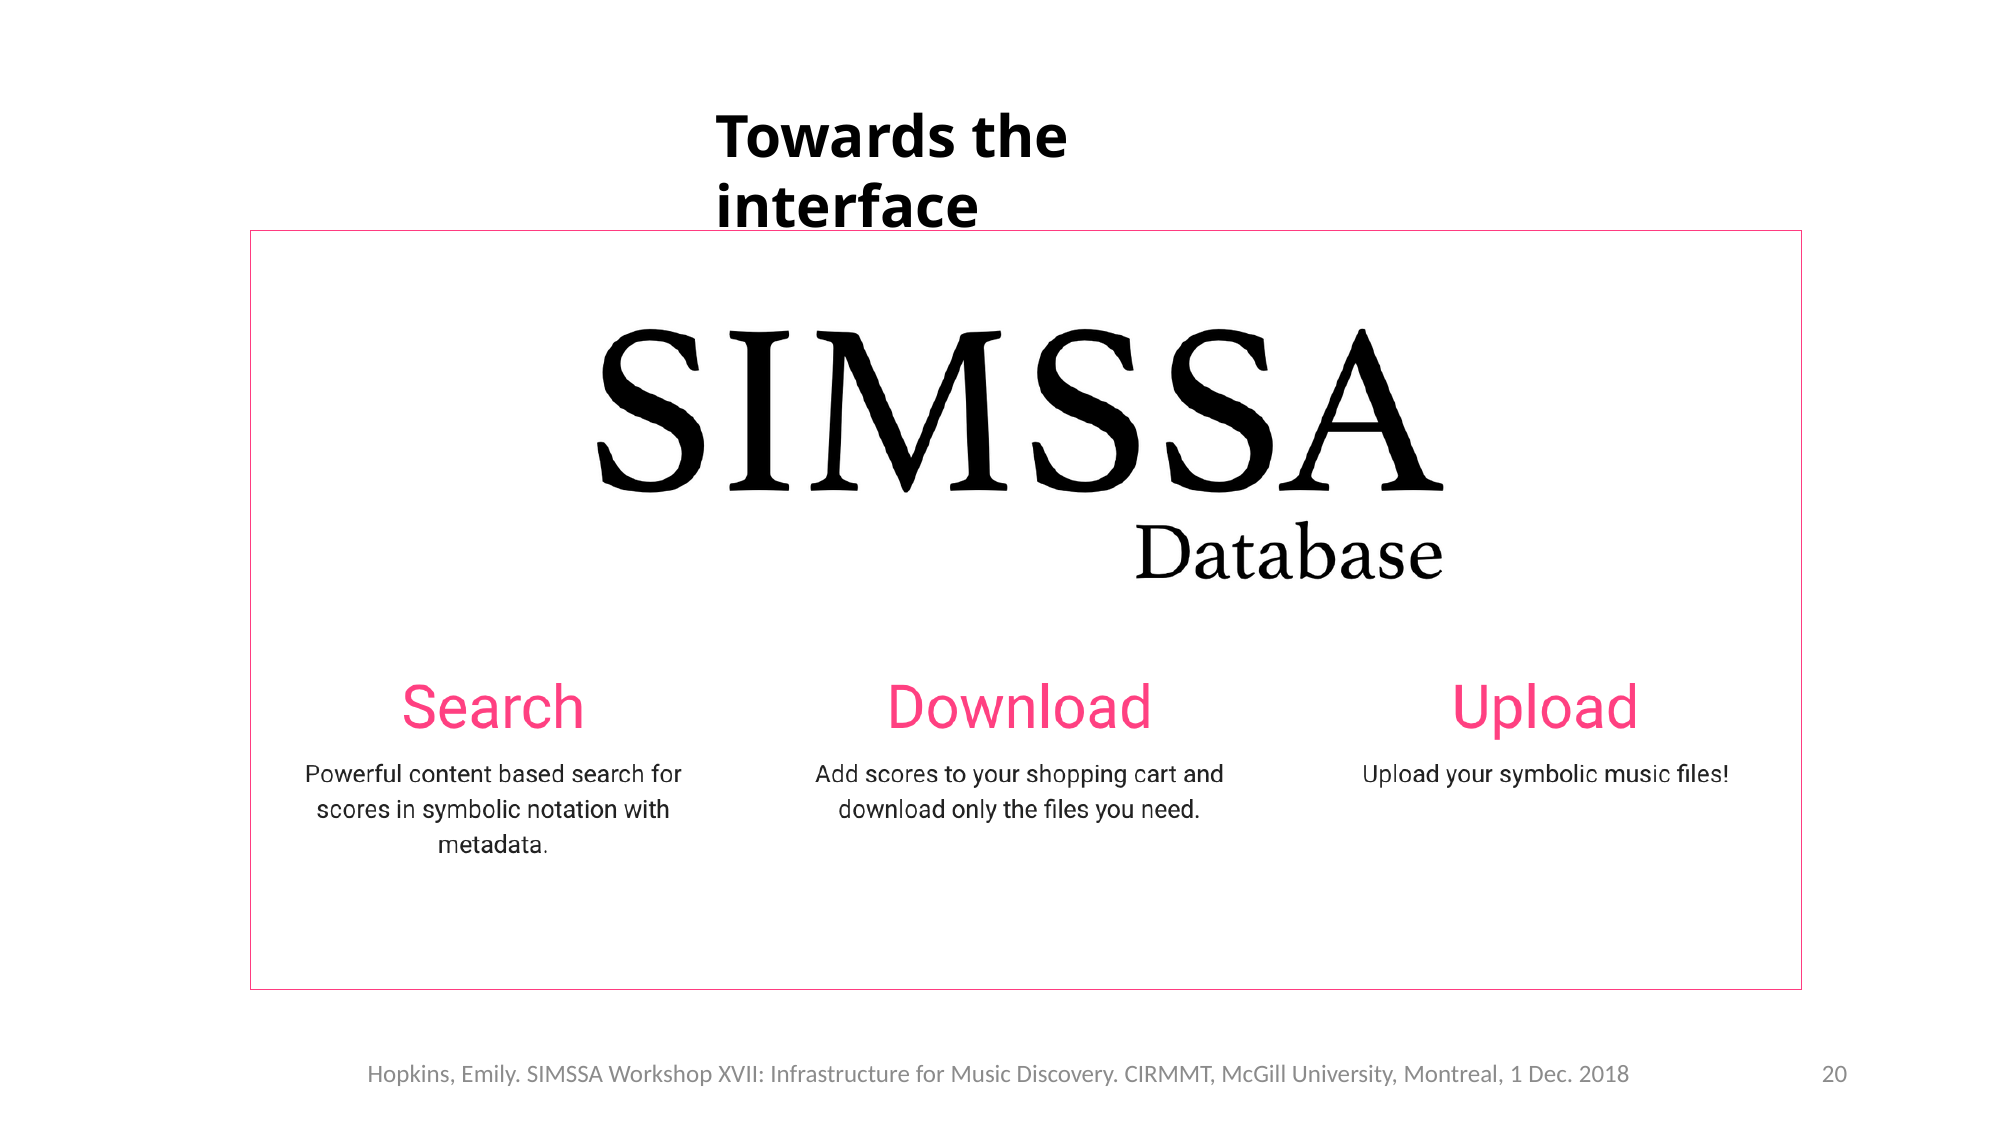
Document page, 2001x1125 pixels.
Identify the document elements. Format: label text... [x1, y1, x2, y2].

footer Hopkins, Emily. SIMSSA Workshop XVII: Infrastructure for Music Discovery. CIRMMT, McGill University, Montreal, 1 Dec. 2018 [333, 1042, 1667, 1103]
slide_number 20 [1667, 1042, 1863, 1103]
picture [250, 230, 1802, 990]
text_box Towards the interface [700, 92, 1352, 230]
